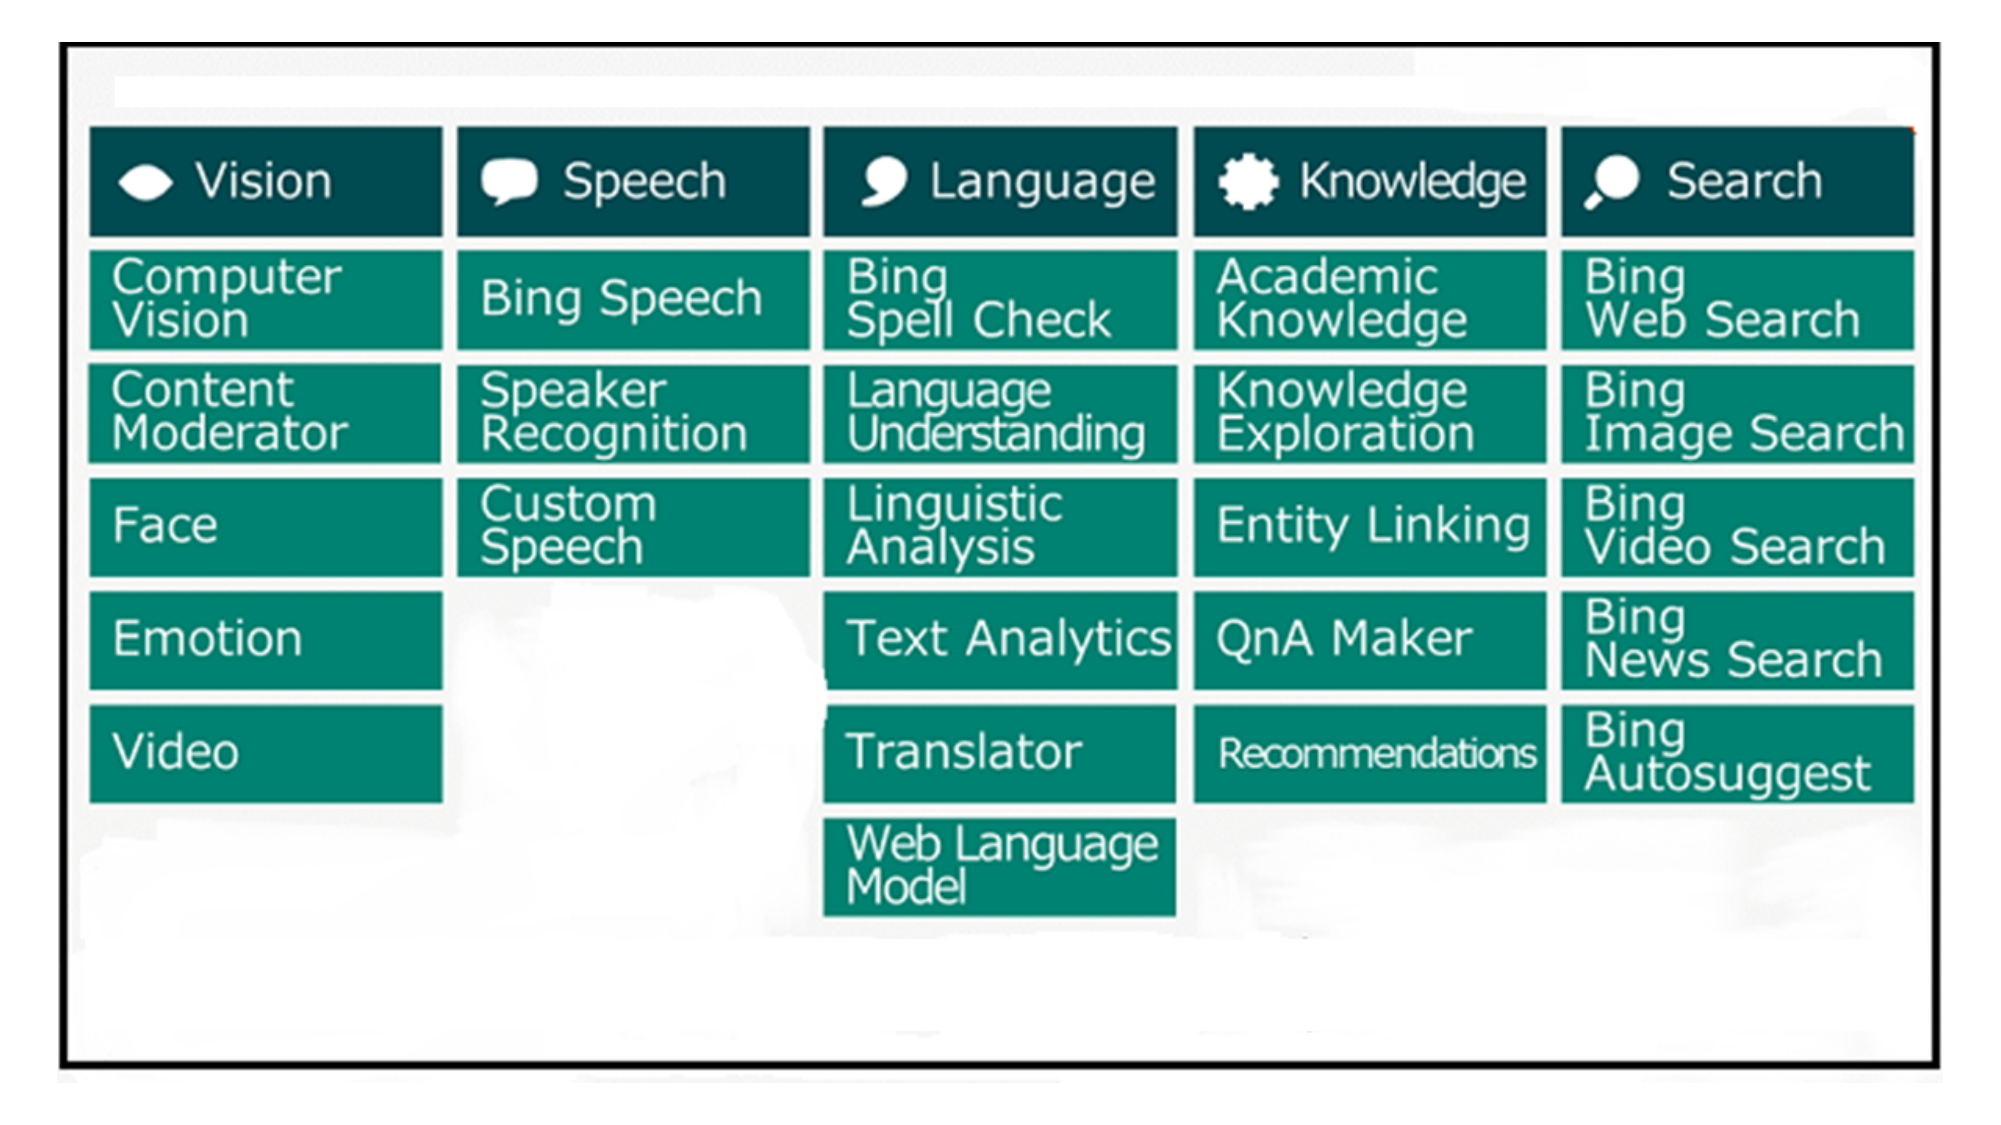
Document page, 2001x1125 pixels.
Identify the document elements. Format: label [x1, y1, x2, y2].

picture [57, 42, 1943, 1083]
